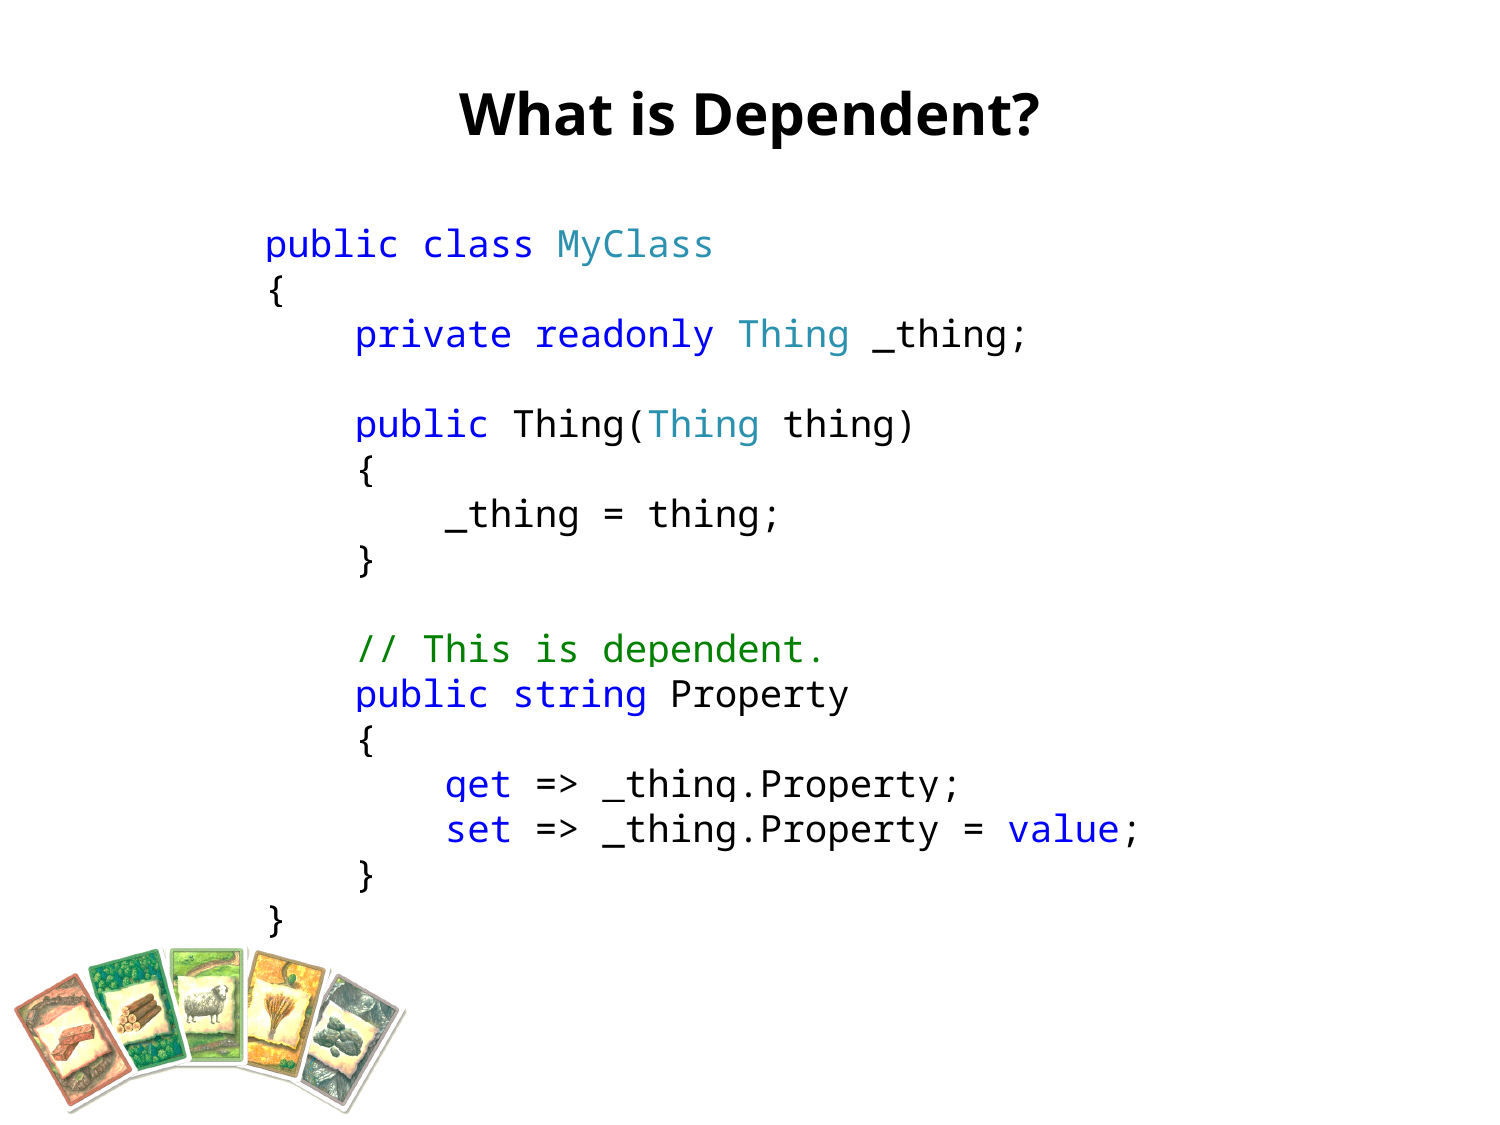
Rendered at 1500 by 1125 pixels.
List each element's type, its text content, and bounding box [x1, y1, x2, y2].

picture [0, 931, 413, 1125]
title What is Dependent? [74, 49, 1426, 176]
text_box public class MyClass { private readonly Thing _thing; public Thing(Thing thing) { _thing = thing; } // This is dependent. public string Property { get => _thing.Property; set => _thing.Property = value; } } [249, 212, 1350, 948]
